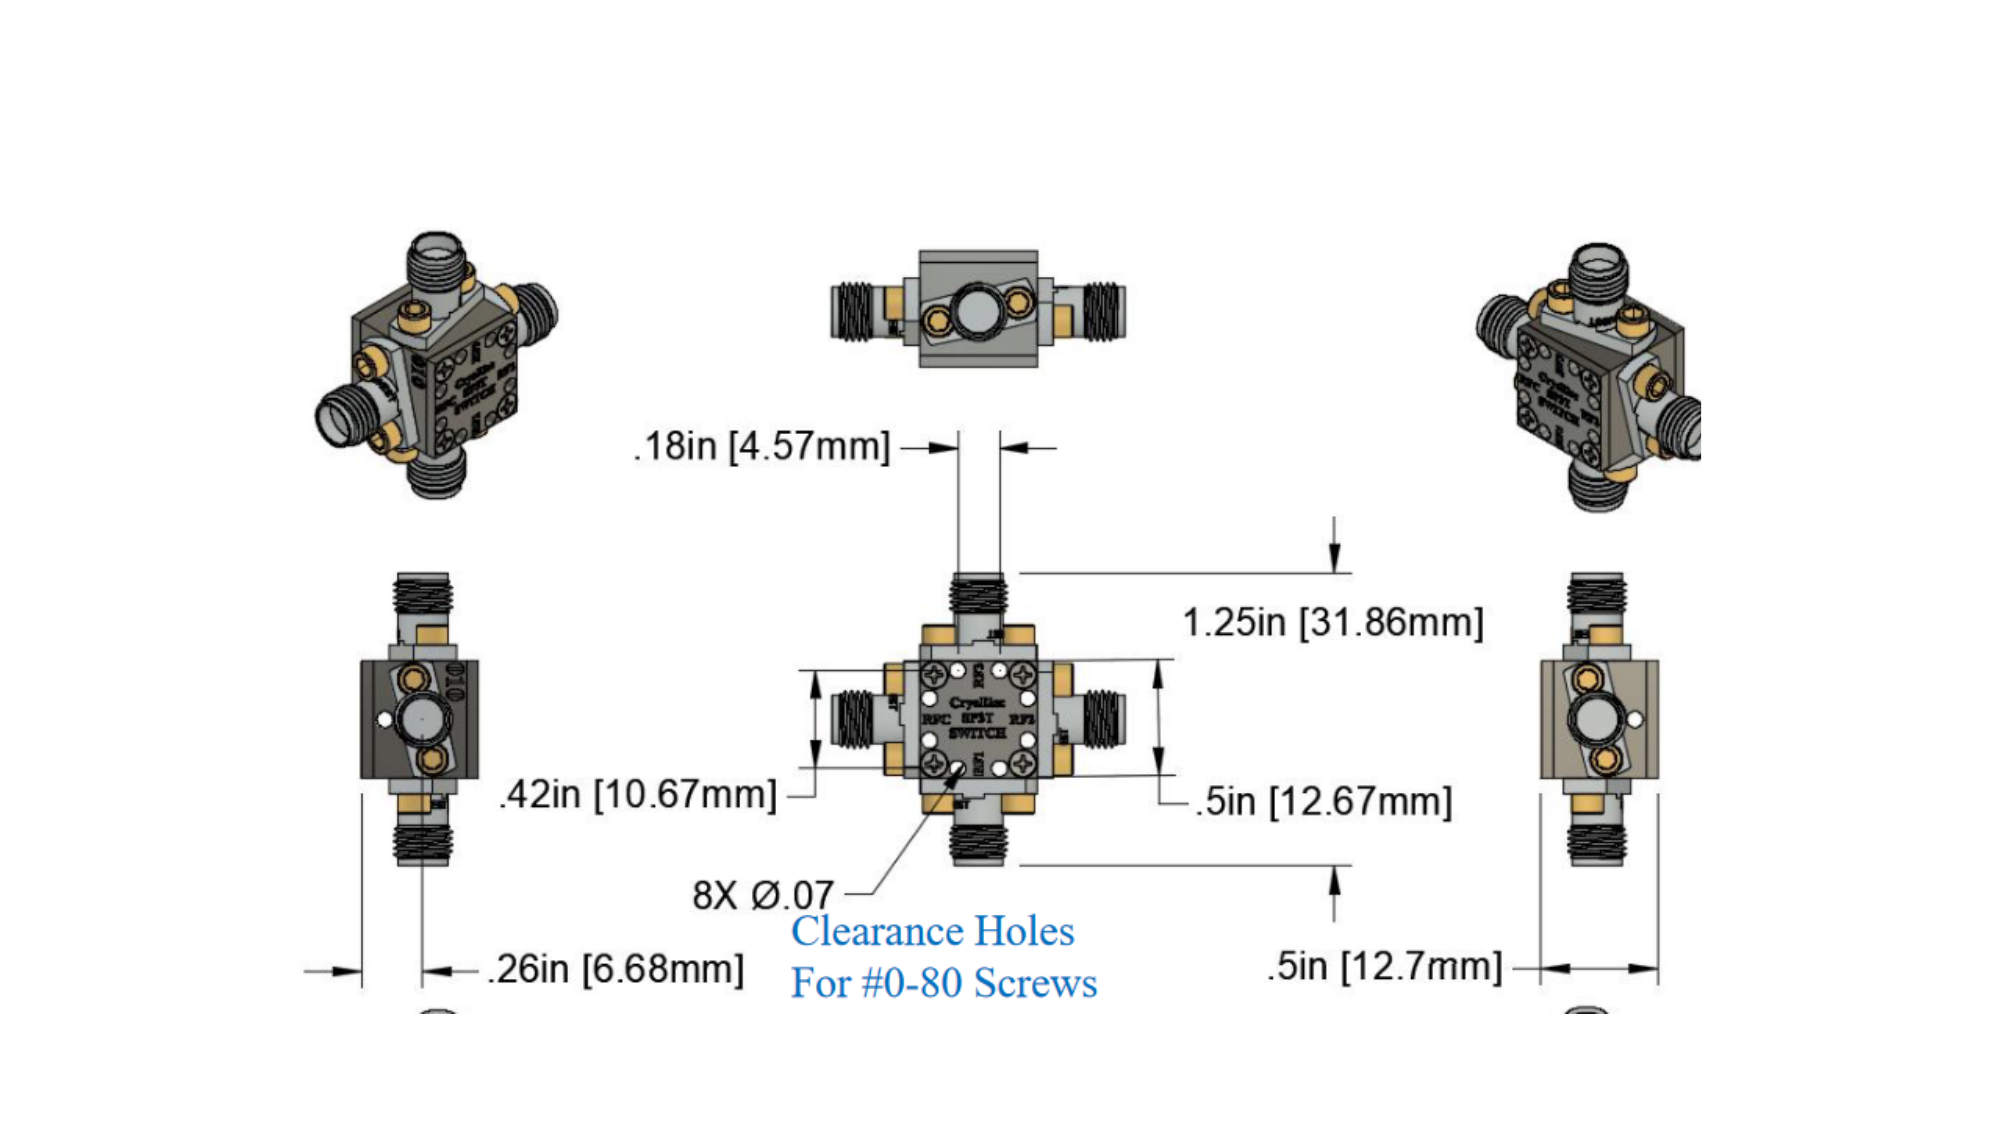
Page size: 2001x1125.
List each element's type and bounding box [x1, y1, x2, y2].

picture [298, 201, 1702, 1014]
